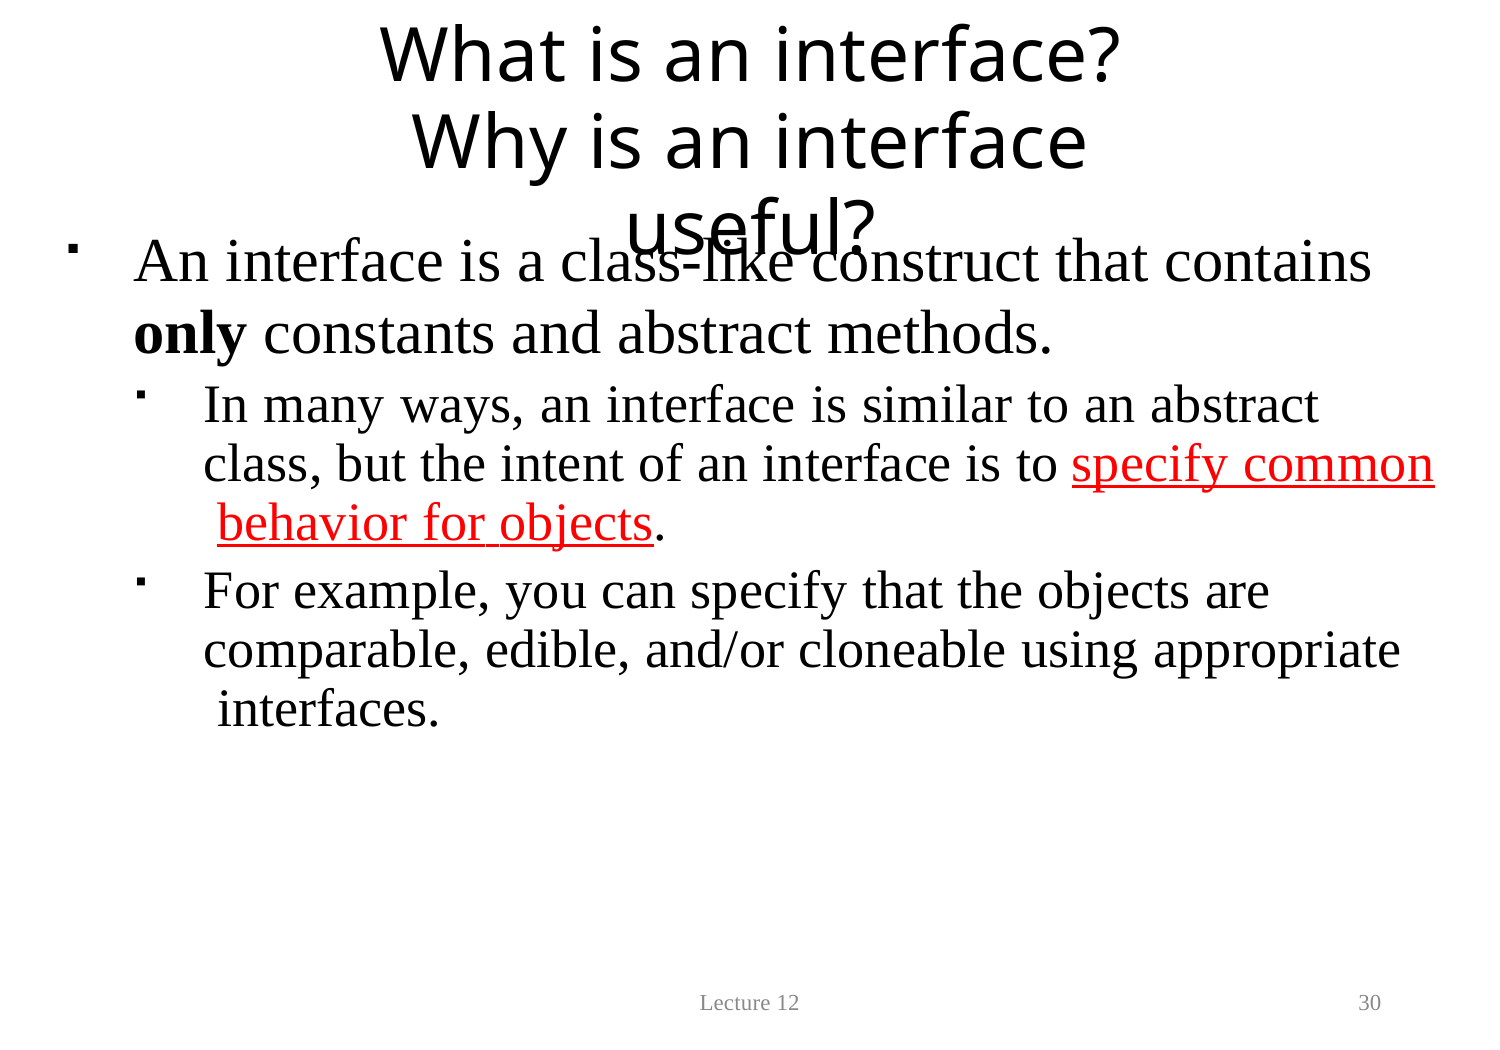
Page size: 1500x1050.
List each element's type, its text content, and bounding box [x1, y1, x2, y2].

slide_number 30 [1352, 987, 1391, 1050]
text_box An interface is a class-like construct that contains only constants and abstract methods. In many ways, an interface is similar to an abstract class, but the intent of an interface is to specify common behavior for objects. For example, you can specify that the objects are comparable, edible, and/or cloneable using appropriate interfaces. [56, 219, 1441, 739]
footer Lecture 12 [697, 987, 803, 1050]
title What is an interface? Why is an interface useful? [341, 6, 1177, 219]
